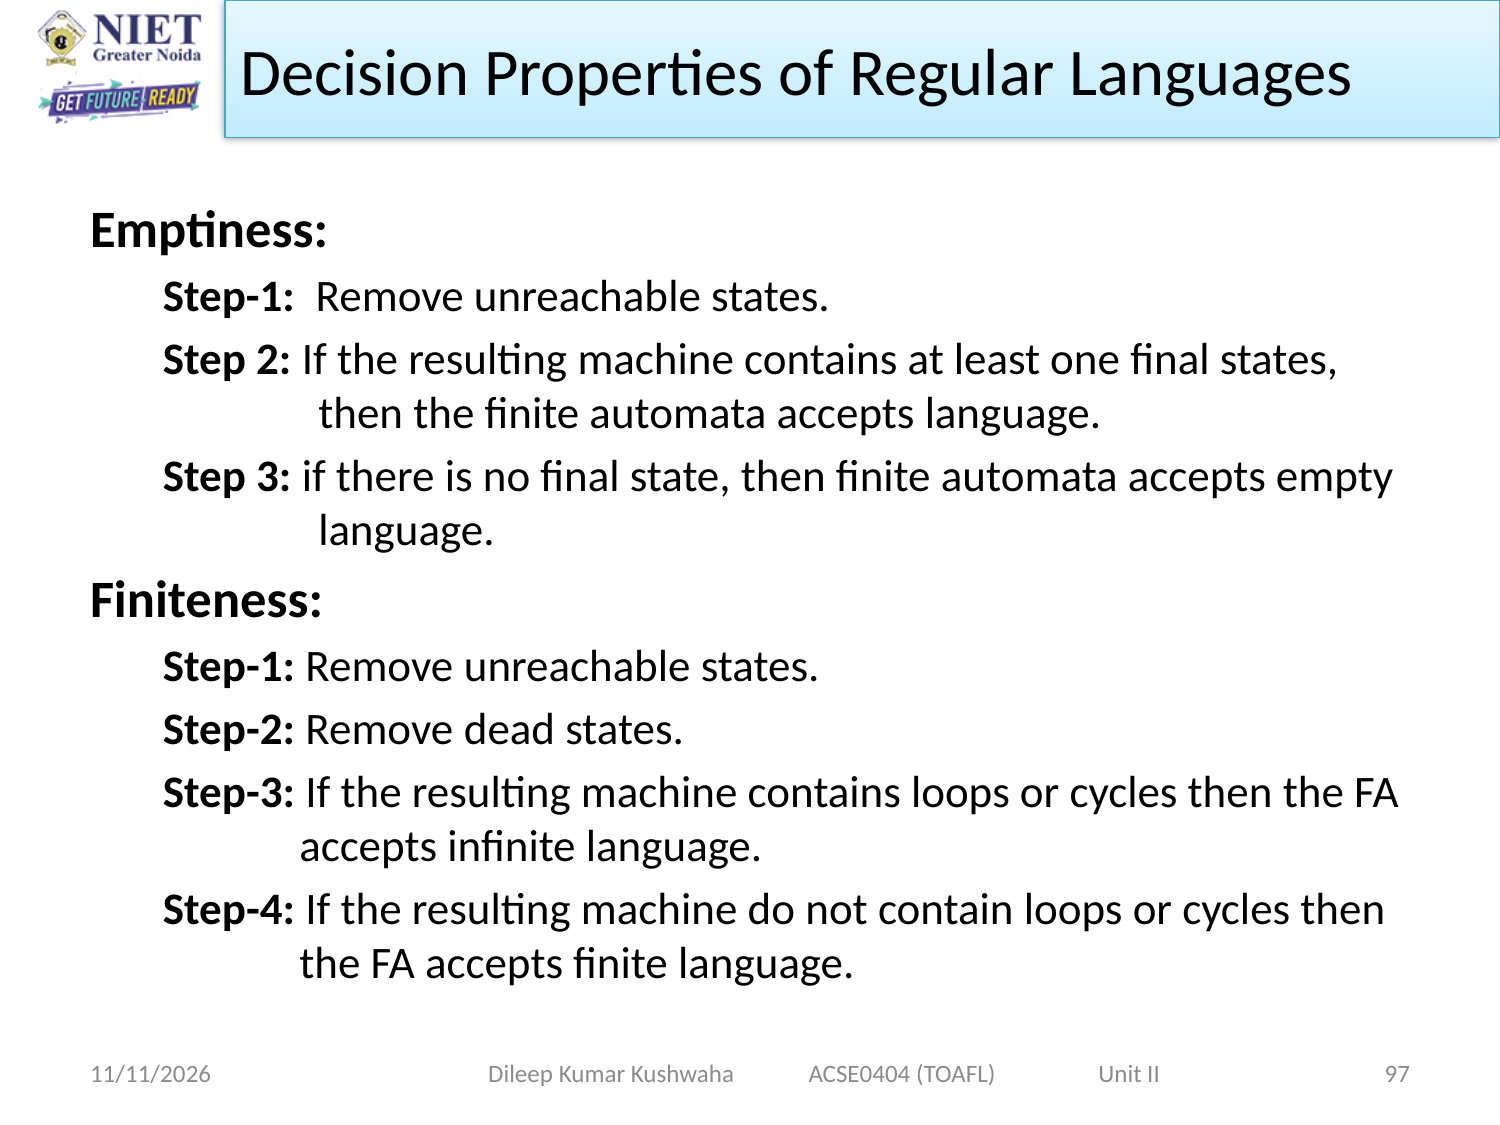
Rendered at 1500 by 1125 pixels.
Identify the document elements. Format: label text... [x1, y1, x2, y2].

picture [0, 0, 238, 135]
footer Dileep Kumar Kushwaha ACSE0404 (TOAFL) Unit II [412, 1042, 1074, 1103]
slide_number 97 [1074, 1042, 1425, 1103]
list Emptiness: Step-1: Remove unreachable states. Step 2: If the resulting machine contains at least one final states, then the finite automata accepts language. Step 3: if there is no final state, then finite automata accepts empty language. Finiteness: Step-1: Remove unreachable states. Step-2: Remove dead states. Step-3: If the resulting machine contains loops or cycles then the FA accepts infinite language. Step-4: If the resulting machine do not contain loops or cycles then the FA accepts finite language. [75, 187, 1425, 1000]
text_box Decision Properties of Regular Languages [238, 0, 1500, 138]
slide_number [75, 1042, 412, 1103]
